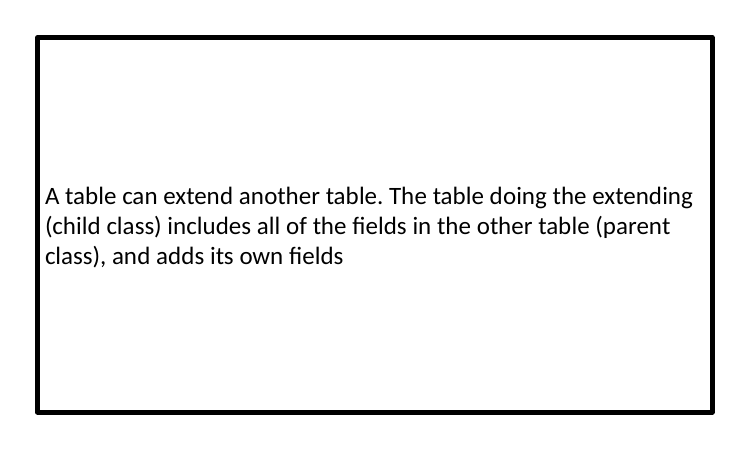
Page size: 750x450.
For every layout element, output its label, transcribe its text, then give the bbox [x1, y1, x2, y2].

list A table can extend another table. The table doing the extending (child class) includes all of the fields in the other table (parent class), and adds its own fields [35, 35, 715, 415]
